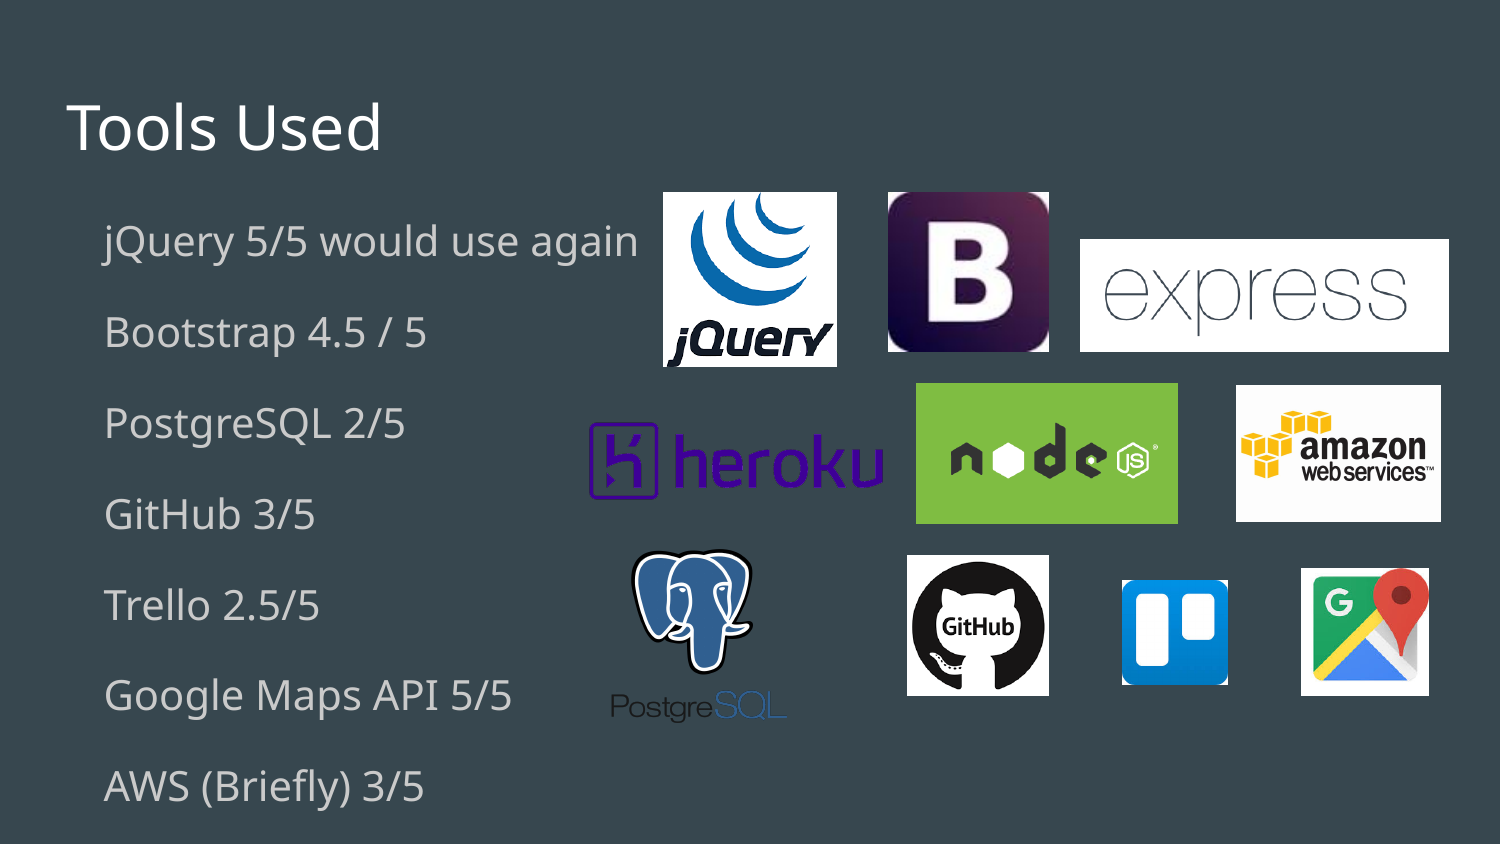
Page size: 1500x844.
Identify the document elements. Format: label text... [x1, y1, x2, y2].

picture [1122, 580, 1228, 686]
picture [1079, 239, 1450, 352]
picture [888, 192, 1049, 352]
picture [907, 555, 1049, 697]
title Tools Used [51, 72, 1449, 167]
picture [1301, 568, 1429, 697]
picture [662, 192, 838, 367]
picture [555, 383, 1178, 747]
list jQuery 5/5 would use again Bootstrap 4.5 / 5 PostgreSQL 2/5 GitHub 3/5 Trello 2.5/5 Google Maps API 5/5 AWS (Briefly) 3/5 Heroku 1/5 NodeJS 5/5 Express 4.5/5 Supervisor 5/5 [51, 192, 1449, 753]
picture [1236, 385, 1441, 522]
